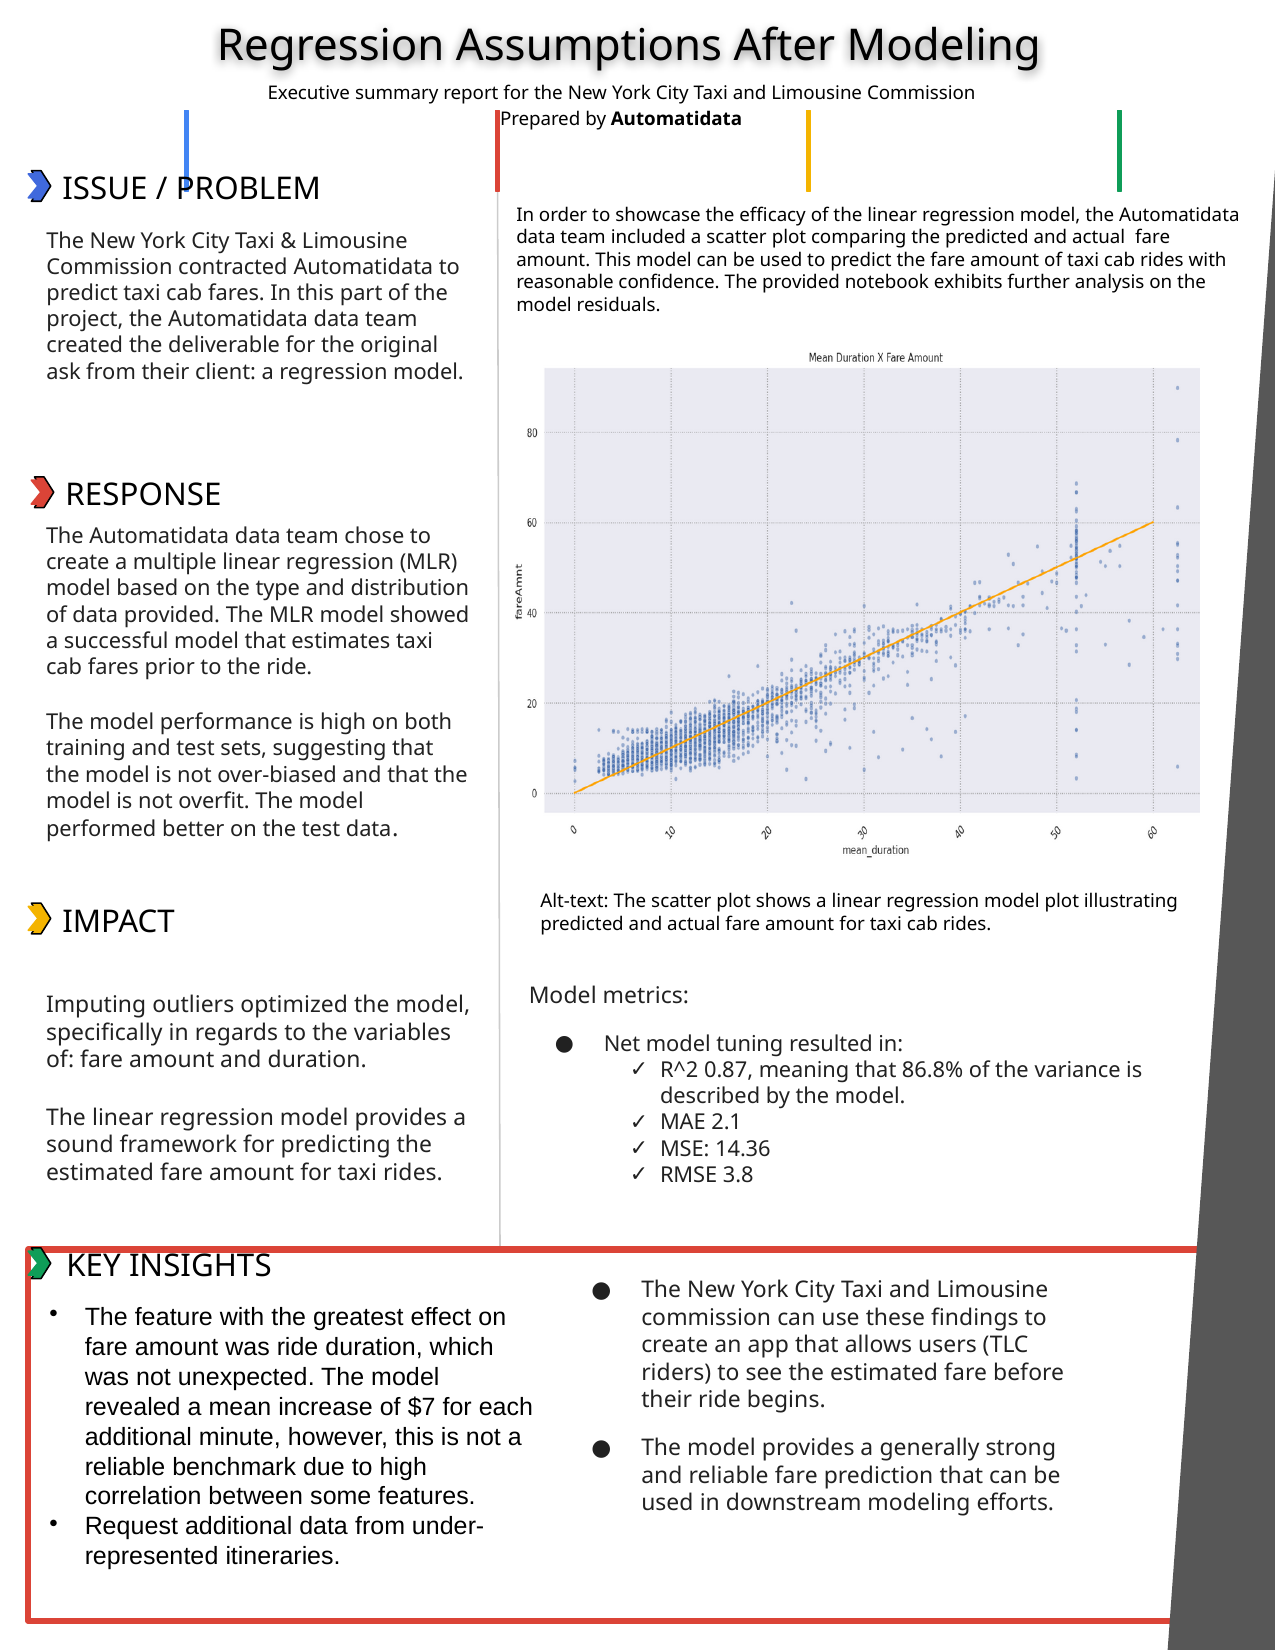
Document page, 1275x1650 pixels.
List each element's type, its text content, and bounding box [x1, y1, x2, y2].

text_box The Automatidata data team chose to create a multiple linear regression (MLR) model based on the type and distribution of data provided. The MLR model showed a successful model that estimates taxi cab fares prior to the ride. The model performance is high on both training and test sets, suggesting that the model is not over-biased and that the model is not overfit. The model performed better on the test data. [31, 506, 488, 788]
title Regression Assumptions After Modeling [31, 1, 1228, 129]
text_box The feature with the greatest effect on fare amount was ride duration, which was not unexpected. The model revealed a mean increase of $7 for each additional minute, however, this is not a reliable benchmark due to high correlation between some features. Request additional data from under-represented itineraries. [34, 1285, 552, 1620]
text_box The New York City Taxi and Limousine commission can use these findings to create an app that allows users (TLC riders) to see the estimated fare before their ride begins. The model provides a generally strong and reliable fare prediction that can be used in downstream modeling efforts. [551, 1259, 1104, 1531]
text_box In order to showcase the efficacy of the linear regression model, the Automatidata data team included a scatter plot comparing the predicted and actual fare amount. This model can be used to predict the fare amount of taxi cab rides with reasonable confidence. The provided notebook exhibits further analysis on the model residuals. [501, 187, 1254, 330]
text_box Executive summary report for the New York City Taxi and Limousine Commission Prepared by Automatidata [239, 62, 1003, 145]
text_box Model metrics: Net model tuning resulted in: R^2 0.87, meaning that 86.8% of the variance is described by the model. MAE 2.1 MSE: 14.36 RMSE 3.8 [514, 965, 1204, 1202]
text_box Imputing outliers optimized the model, specifically in regards to the variables of: fare amount and duration. The linear regression model provides a sound framework for predicting the estimated fare amount for taxi rides. [31, 975, 491, 1200]
text_box Alt-text: The scatter plot shows a linear regression model plot illustrating predicted and actual fare amount for taxi cab rides. [525, 874, 1204, 949]
picture [501, 342, 1201, 863]
text_box The New York City Taxi & Limousine Commission contracted Automatidata to predict taxi cab fares. In this part of the project, the Automatidata data team created the deliverable for the original ask from their client: a regression model. [31, 211, 492, 399]
